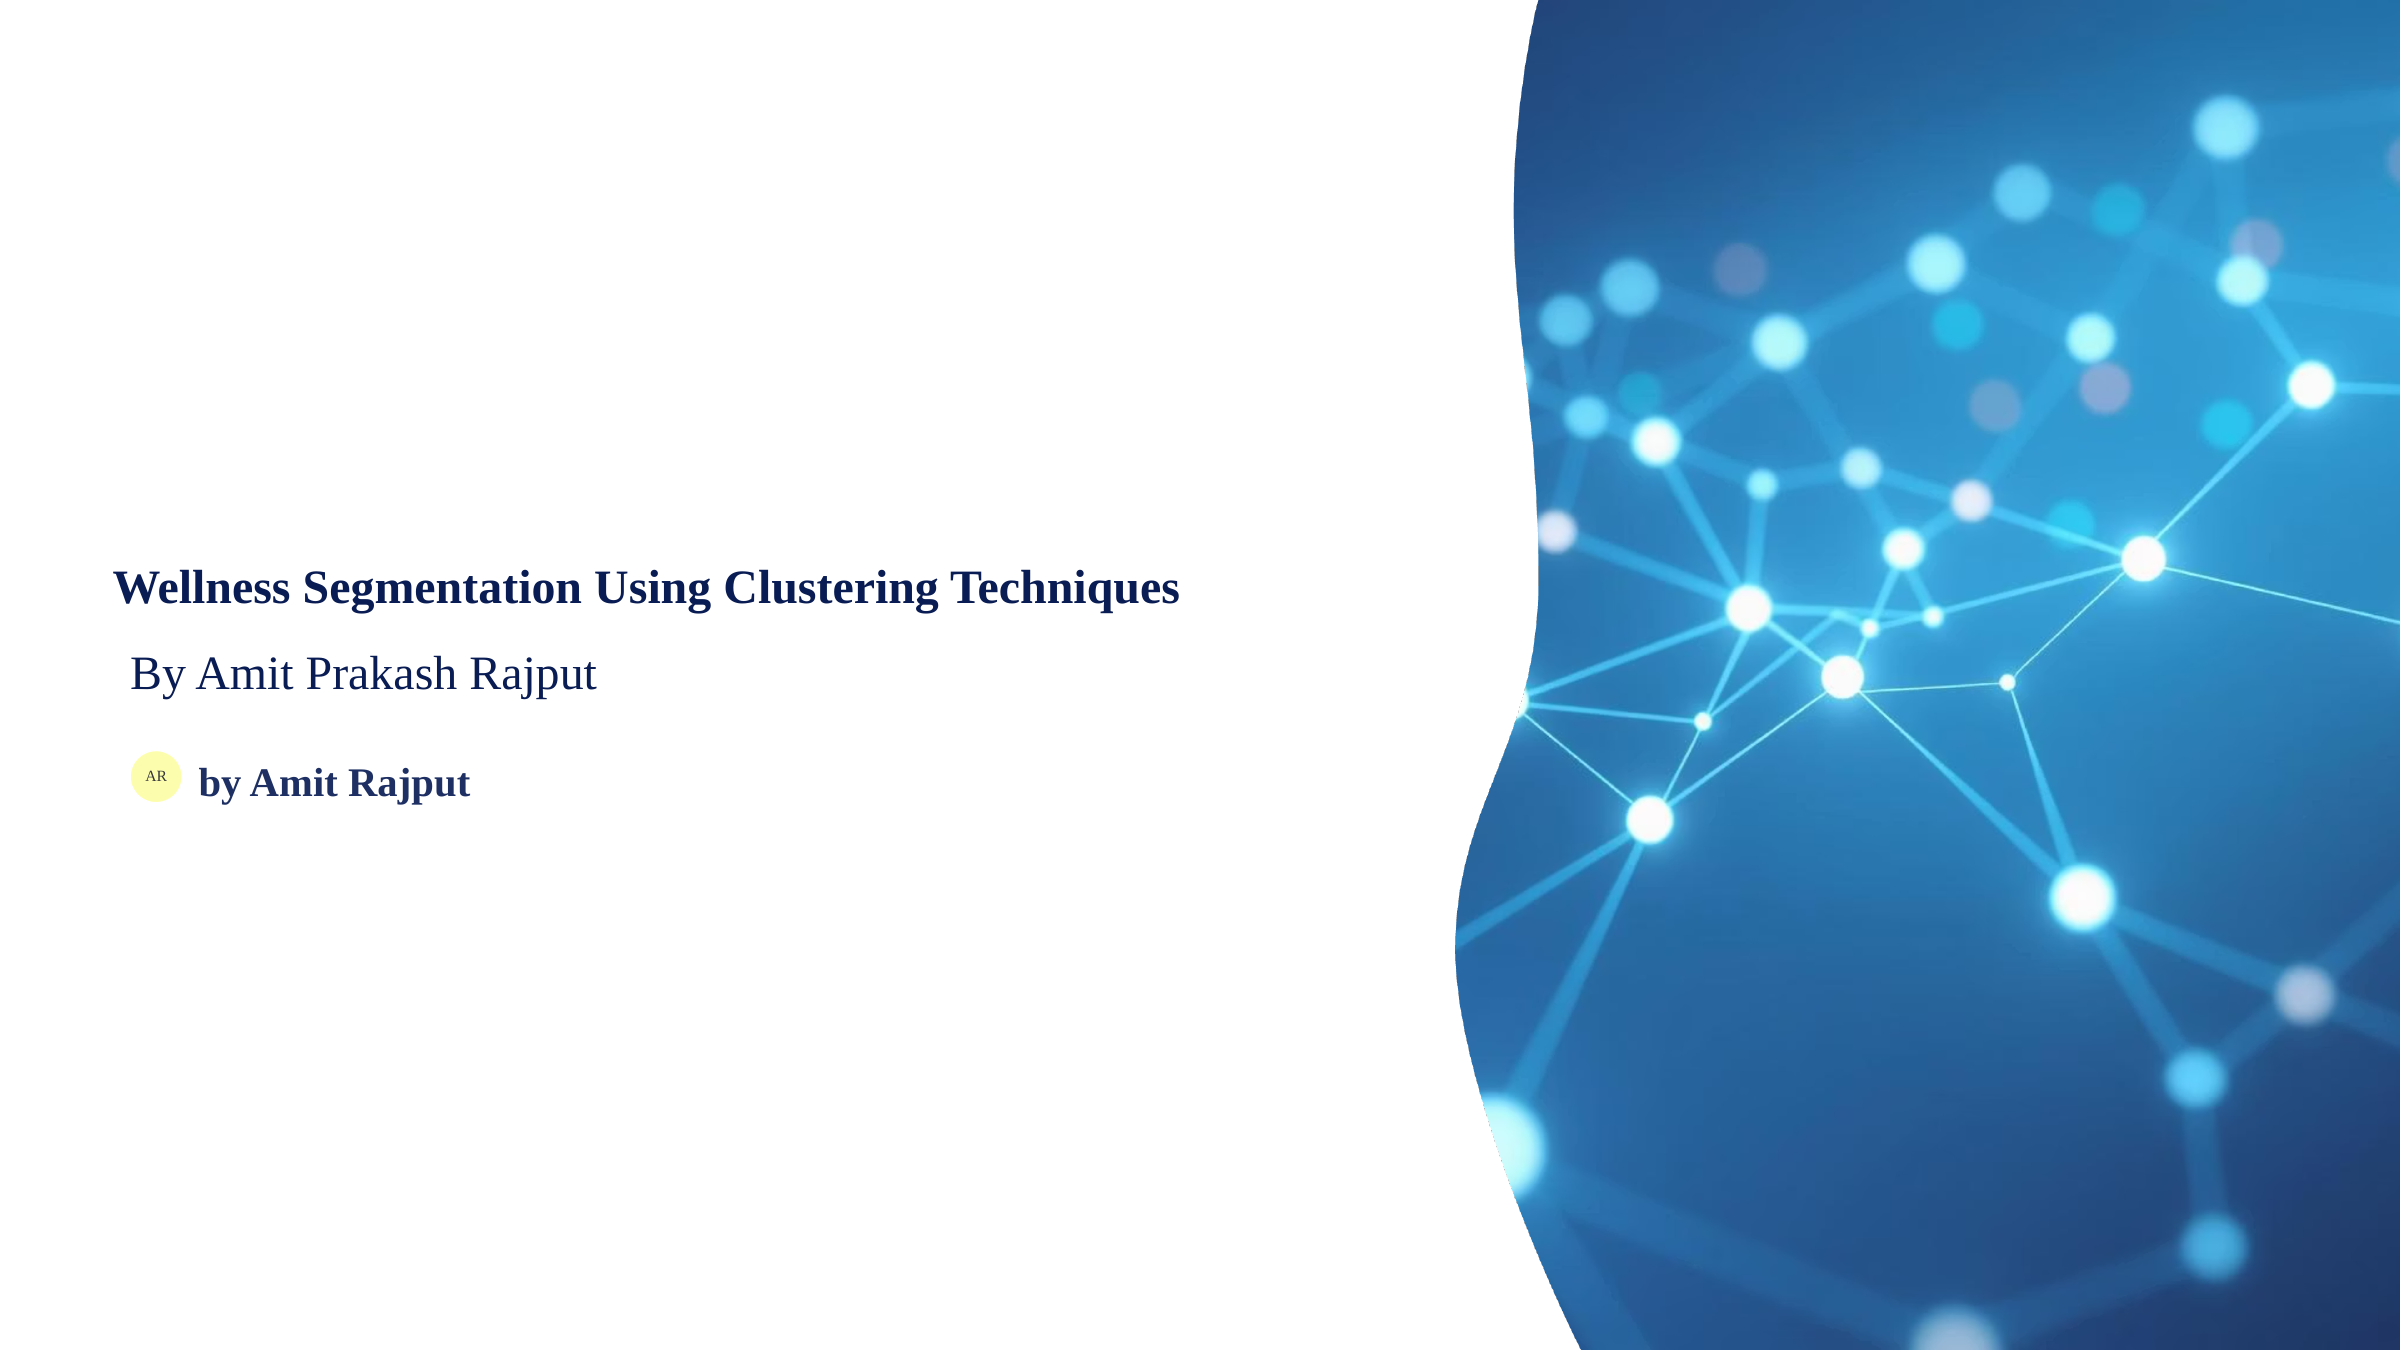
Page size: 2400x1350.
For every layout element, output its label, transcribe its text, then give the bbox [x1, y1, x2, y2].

text_box AR [145, 768, 168, 785]
picture [1454, 0, 2400, 1350]
text_box by Amit Rajput [198, 748, 484, 806]
text_box Wellness Segmentation Using Clustering Techniques [112, 552, 1327, 614]
text_box By Amit Prakash Rajput [130, 638, 664, 700]
text_box [130, 750, 183, 803]
